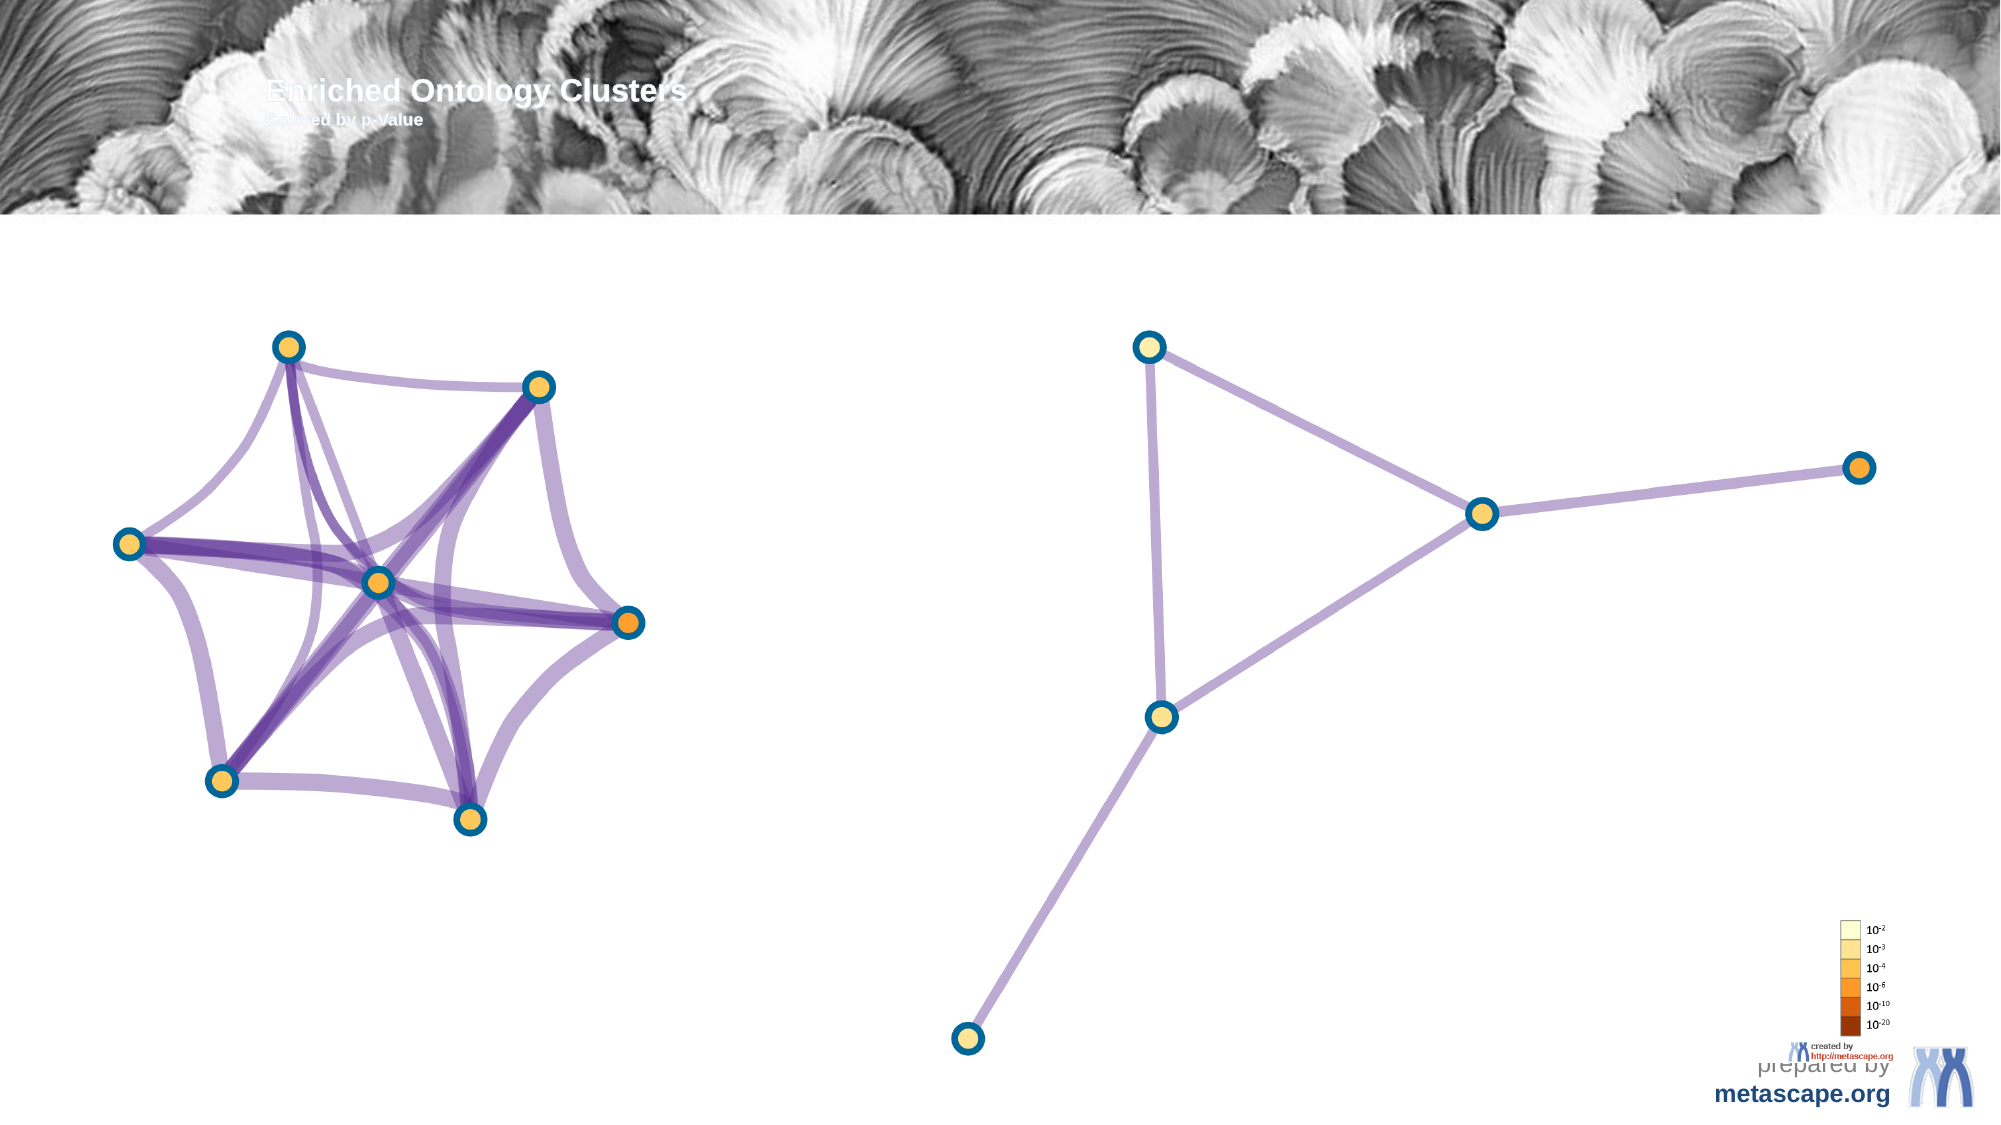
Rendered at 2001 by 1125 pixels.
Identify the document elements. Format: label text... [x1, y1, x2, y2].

title Enriched Ontology Clusters Colored by p-Value [249, 61, 1600, 137]
picture [0, 0, 2001, 1125]
